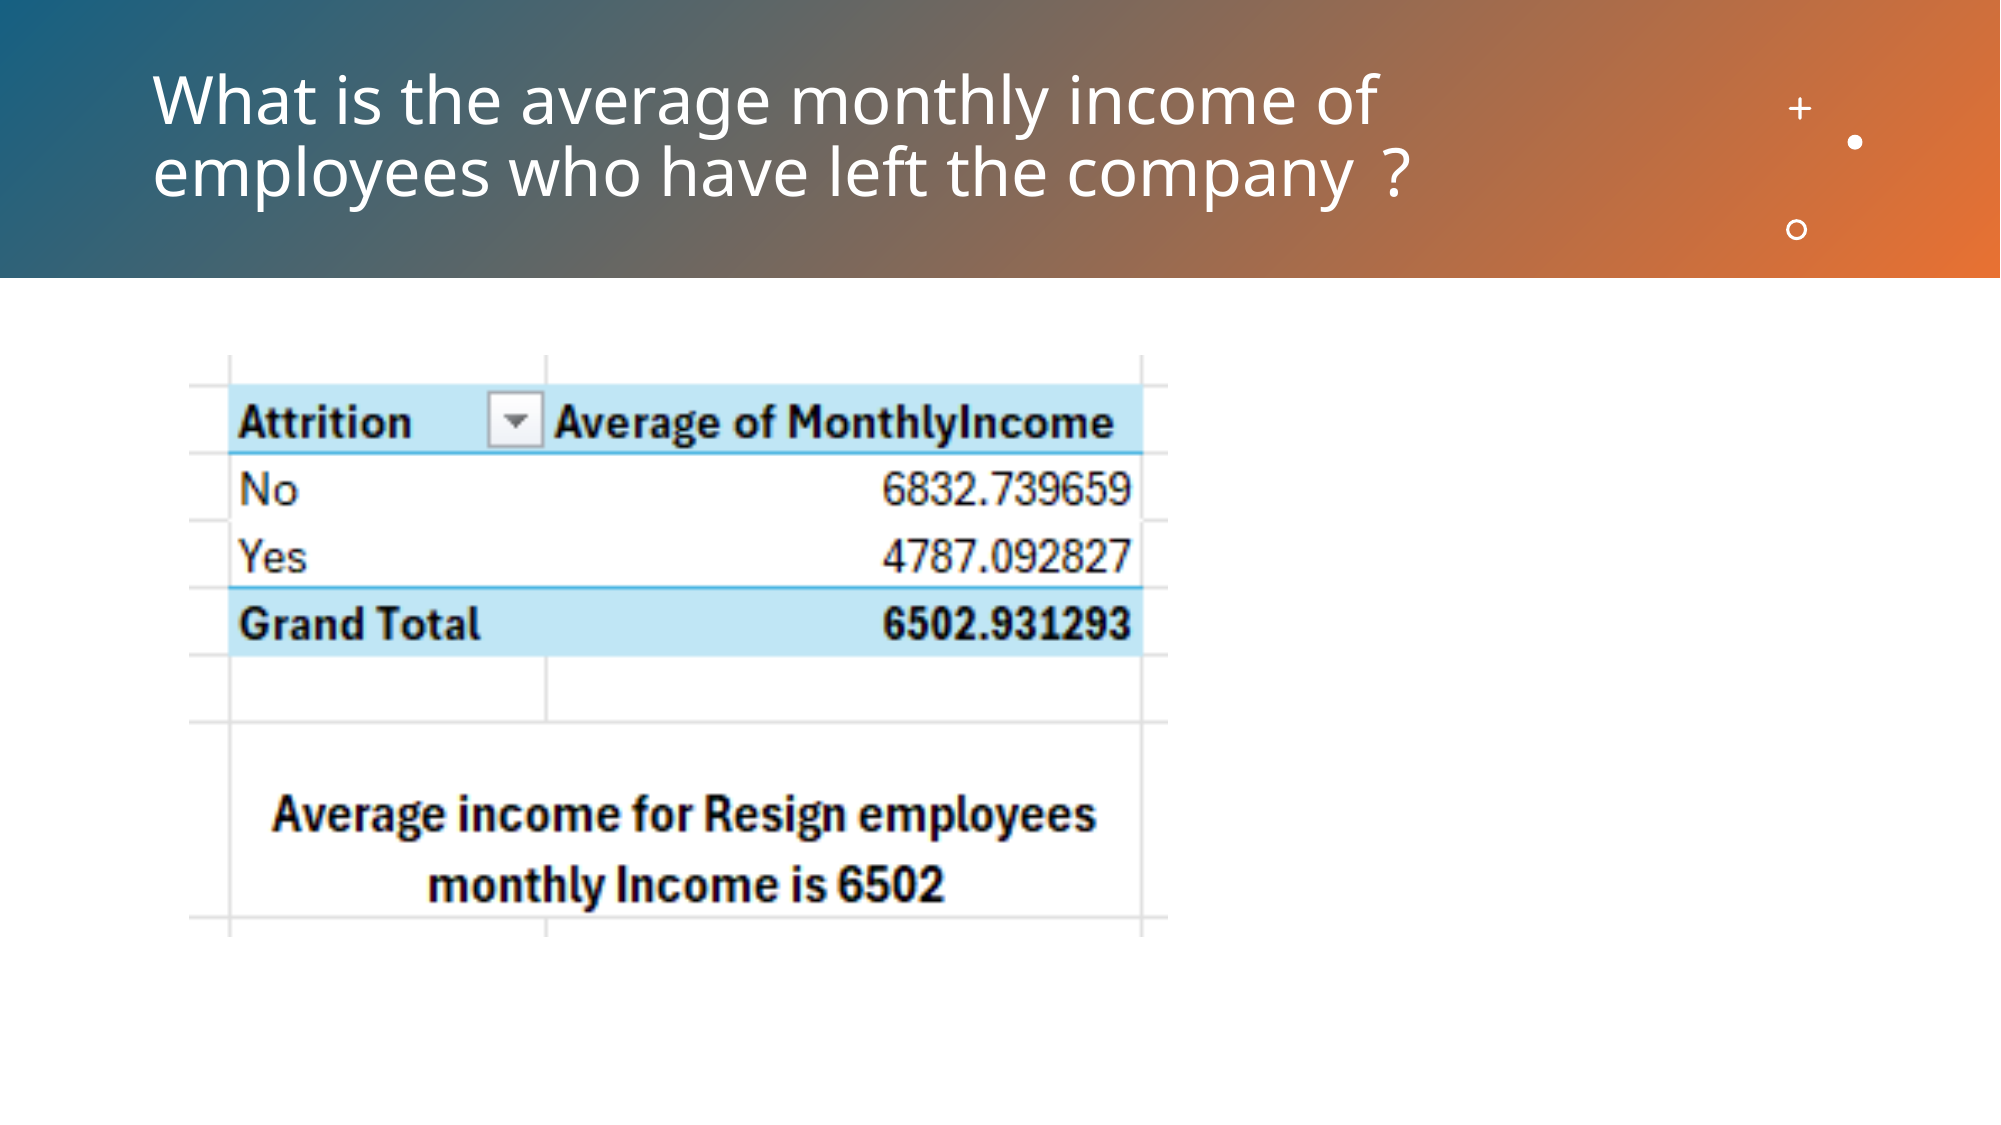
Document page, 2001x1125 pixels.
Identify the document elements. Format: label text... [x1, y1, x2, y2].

text_box [1847, 134, 1863, 150]
text_box [1786, 219, 1808, 241]
title What is the average monthly income of employees who have left the company ? [137, 49, 1750, 228]
text_box [0, 0, 2000, 279]
text_box [1788, 97, 1812, 120]
picture [188, 354, 1168, 938]
